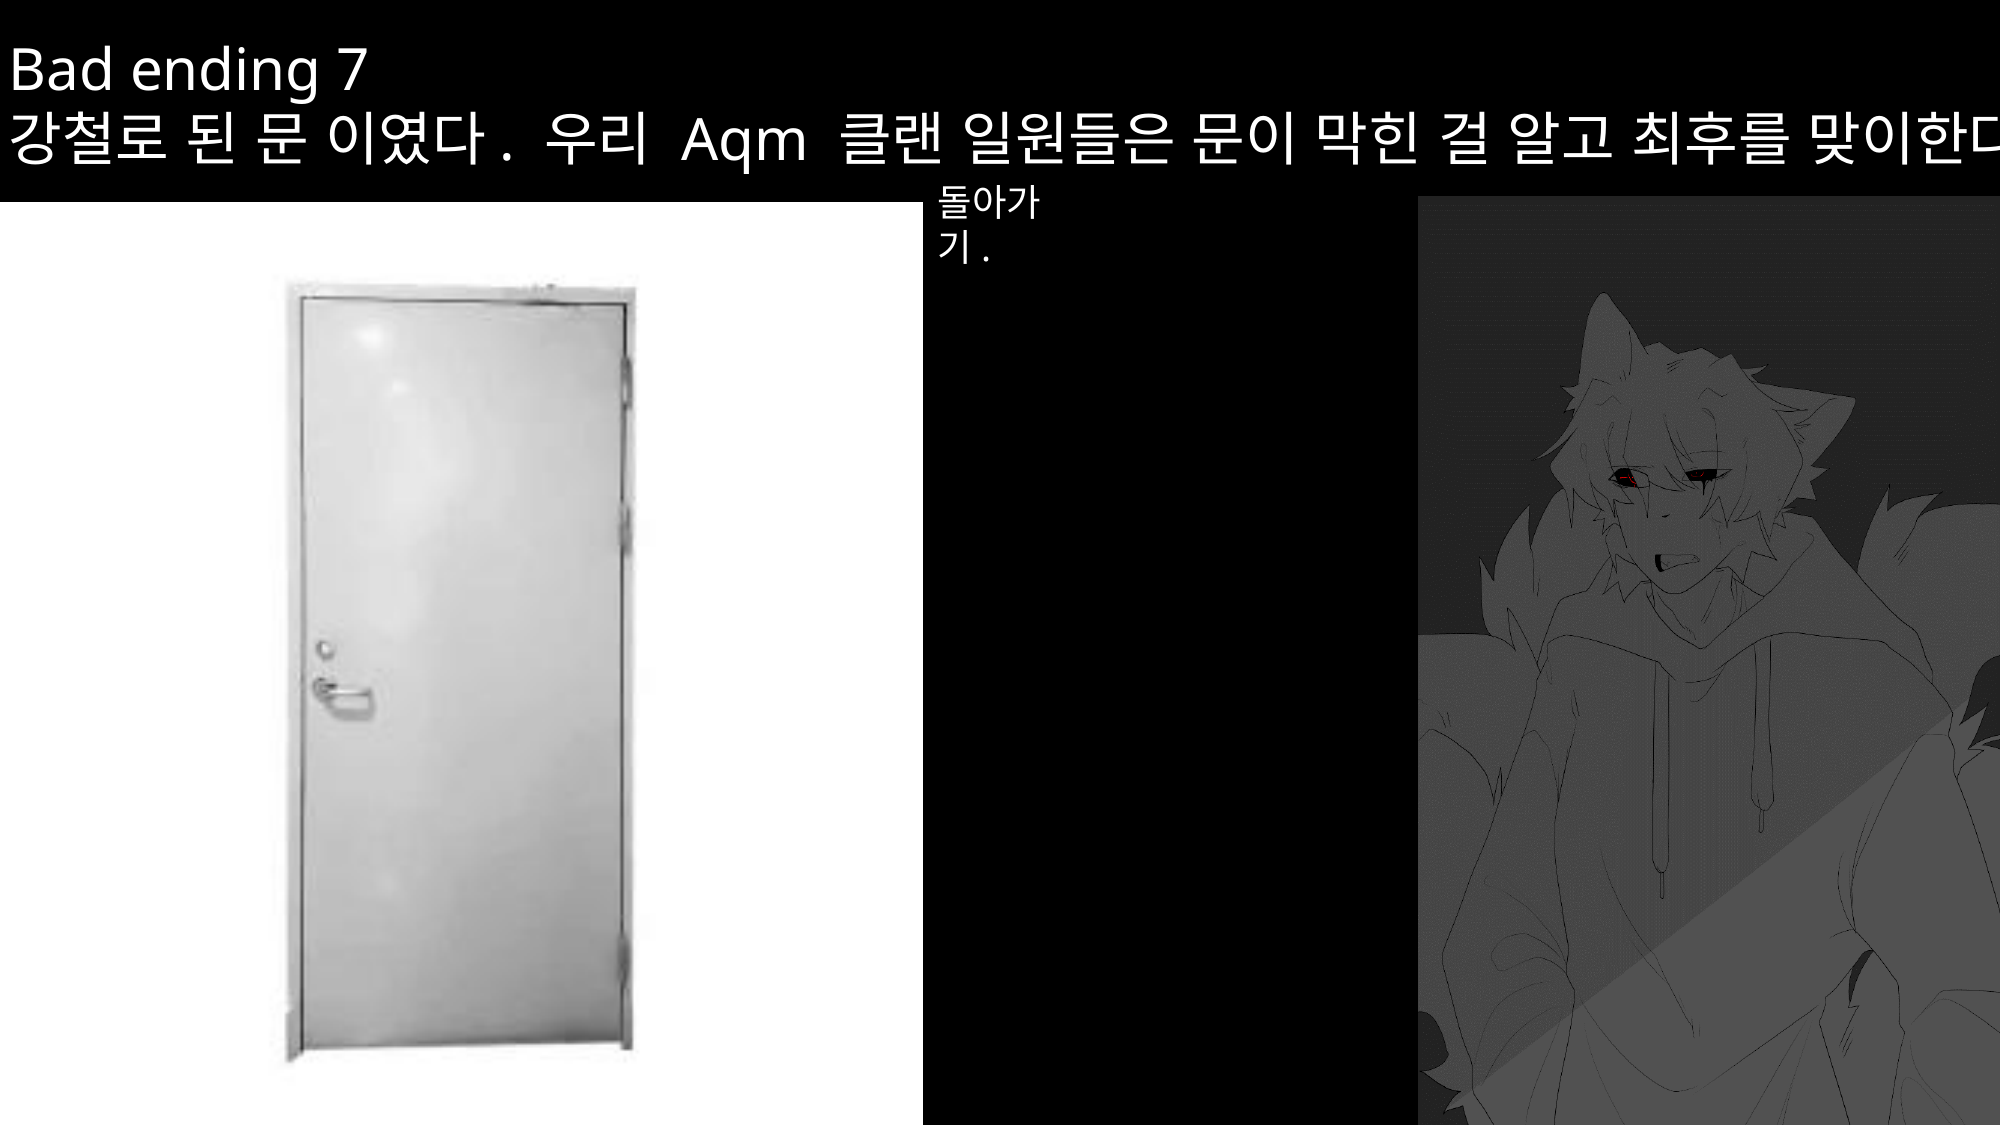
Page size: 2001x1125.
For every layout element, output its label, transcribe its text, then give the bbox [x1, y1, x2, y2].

text_box 돌아가기. [922, 171, 1089, 277]
picture [1418, 196, 2000, 1125]
text_box Bad ending 7 강철로 된 문 이였다. 우리 Aqm 클랜 일원들은 문이 막힌 걸 알고 최후를 맞이한다. [0, 24, 2000, 180]
picture [0, 201, 923, 1125]
